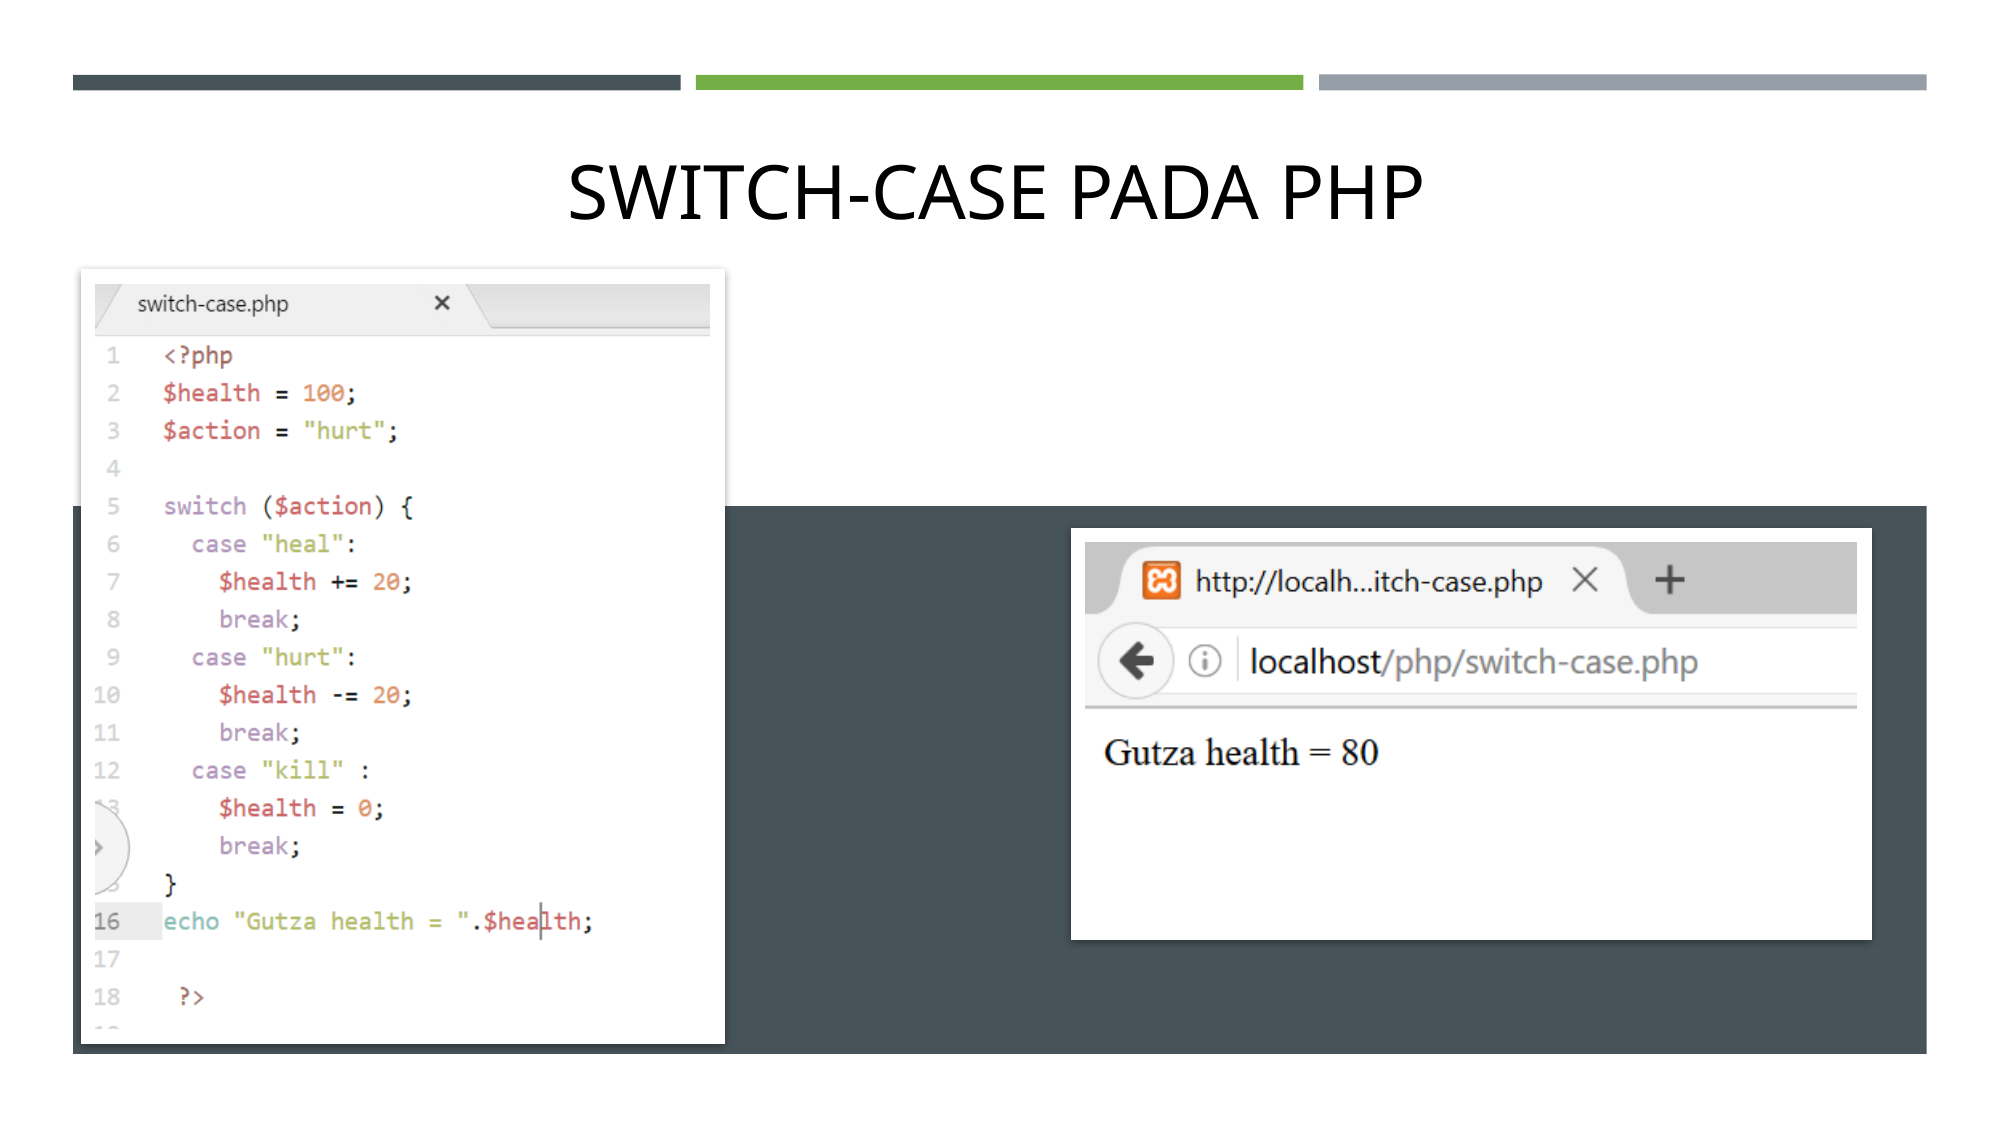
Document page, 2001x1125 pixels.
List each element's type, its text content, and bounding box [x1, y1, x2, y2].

title SWITCH-CASE PADA PHP [95, 0, 1899, 242]
picture [95, 283, 711, 1030]
picture [1084, 541, 1858, 926]
